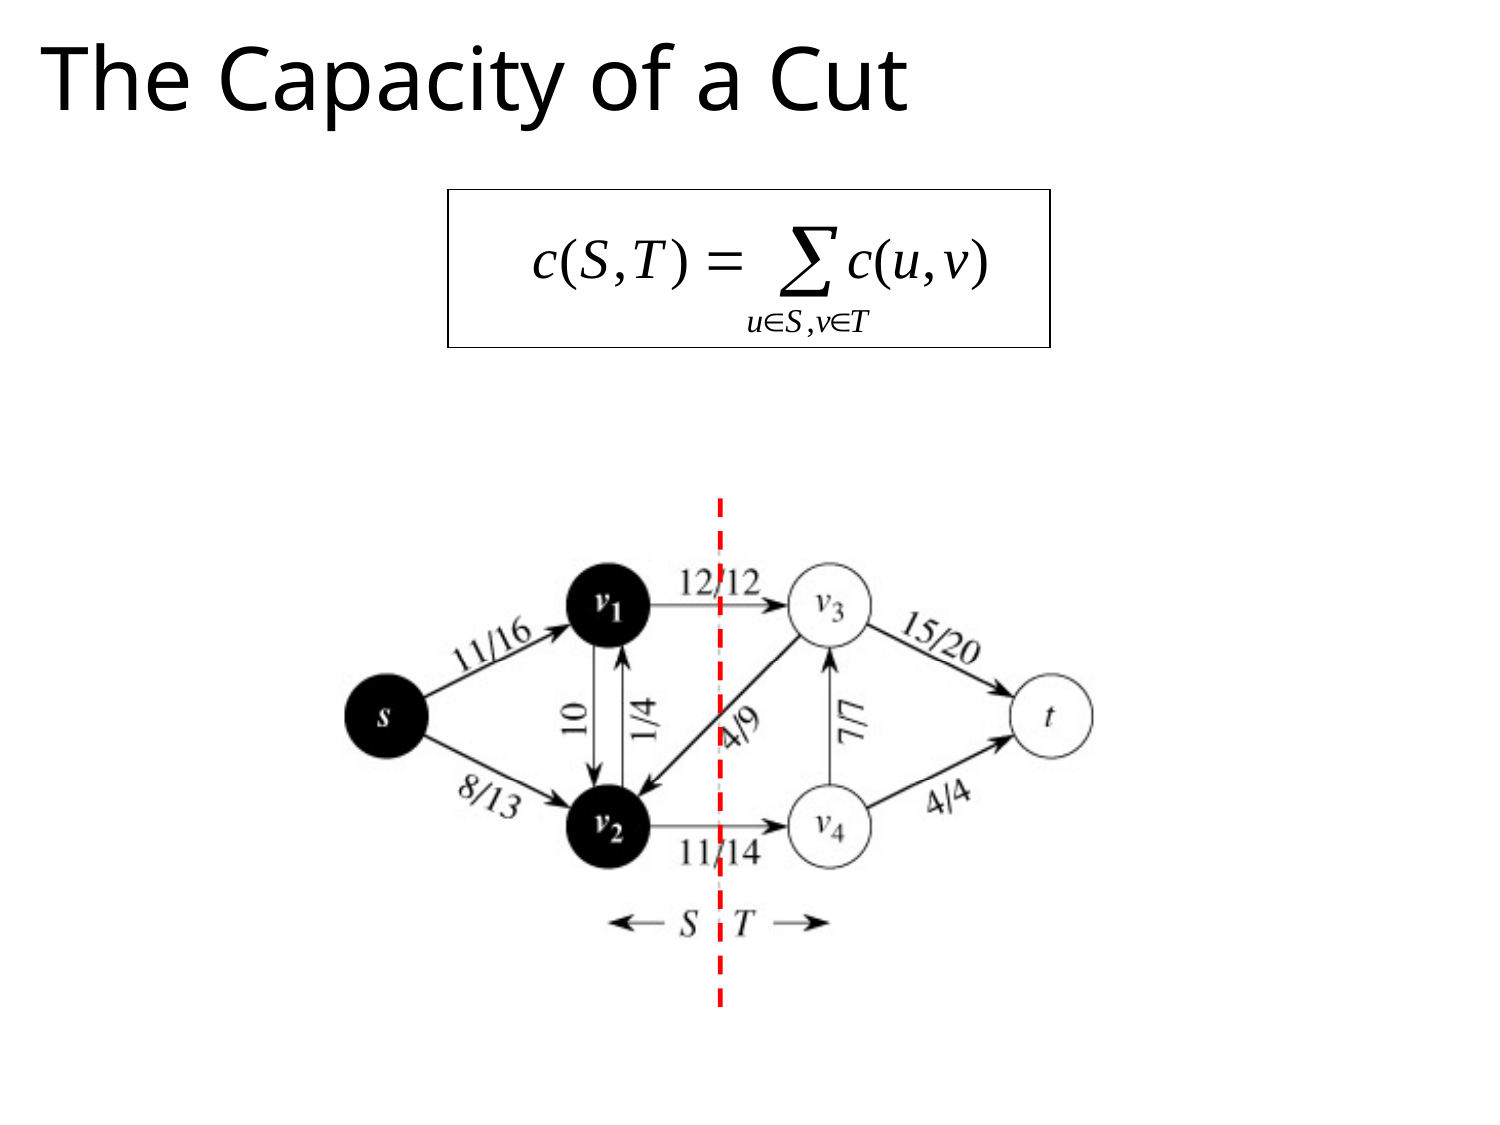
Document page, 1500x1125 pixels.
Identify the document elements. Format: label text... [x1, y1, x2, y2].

title The Capacity of a Cut [25, 26, 1469, 138]
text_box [524, 216, 1001, 350]
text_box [341, 542, 1098, 942]
text_box [447, 189, 1050, 348]
